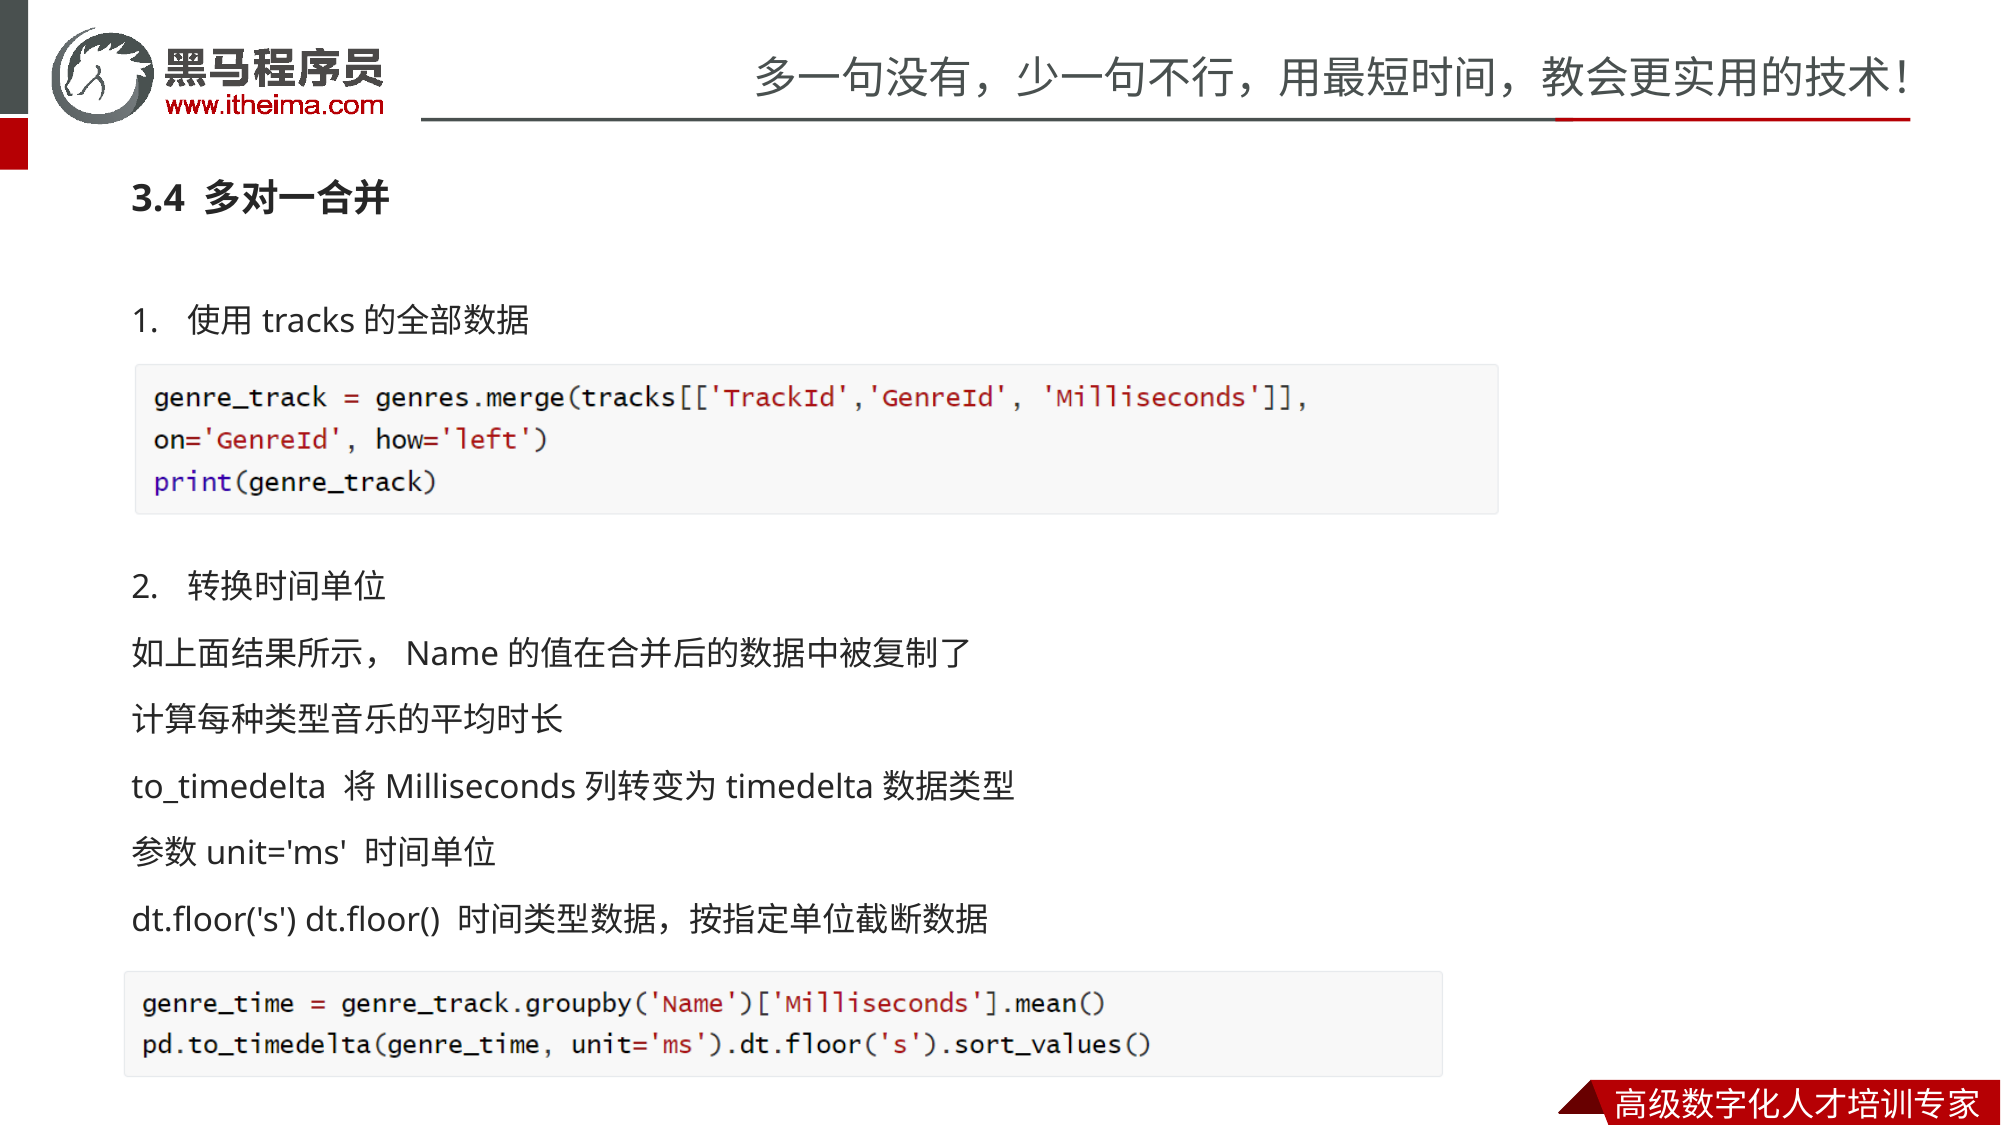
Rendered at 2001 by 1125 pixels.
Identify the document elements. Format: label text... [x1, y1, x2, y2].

picture [128, 357, 1507, 525]
picture [50, 26, 384, 125]
list 3.4 多对一合并 [116, 154, 1872, 239]
list 使用tracks的全部数据 转换时间单位 如上面结果所示，Name的值在合并后的数据中被复制了 计算每种类型音乐的平均时长 to_timedelta 将Milliseconds列转变为timedelta数据类型 参数unit='ms' 时间单位 dt.floor('s') dt.floor() 时间类型数据，按指定单位截断数据 [116, 271, 1872, 964]
picture [116, 963, 1451, 1084]
